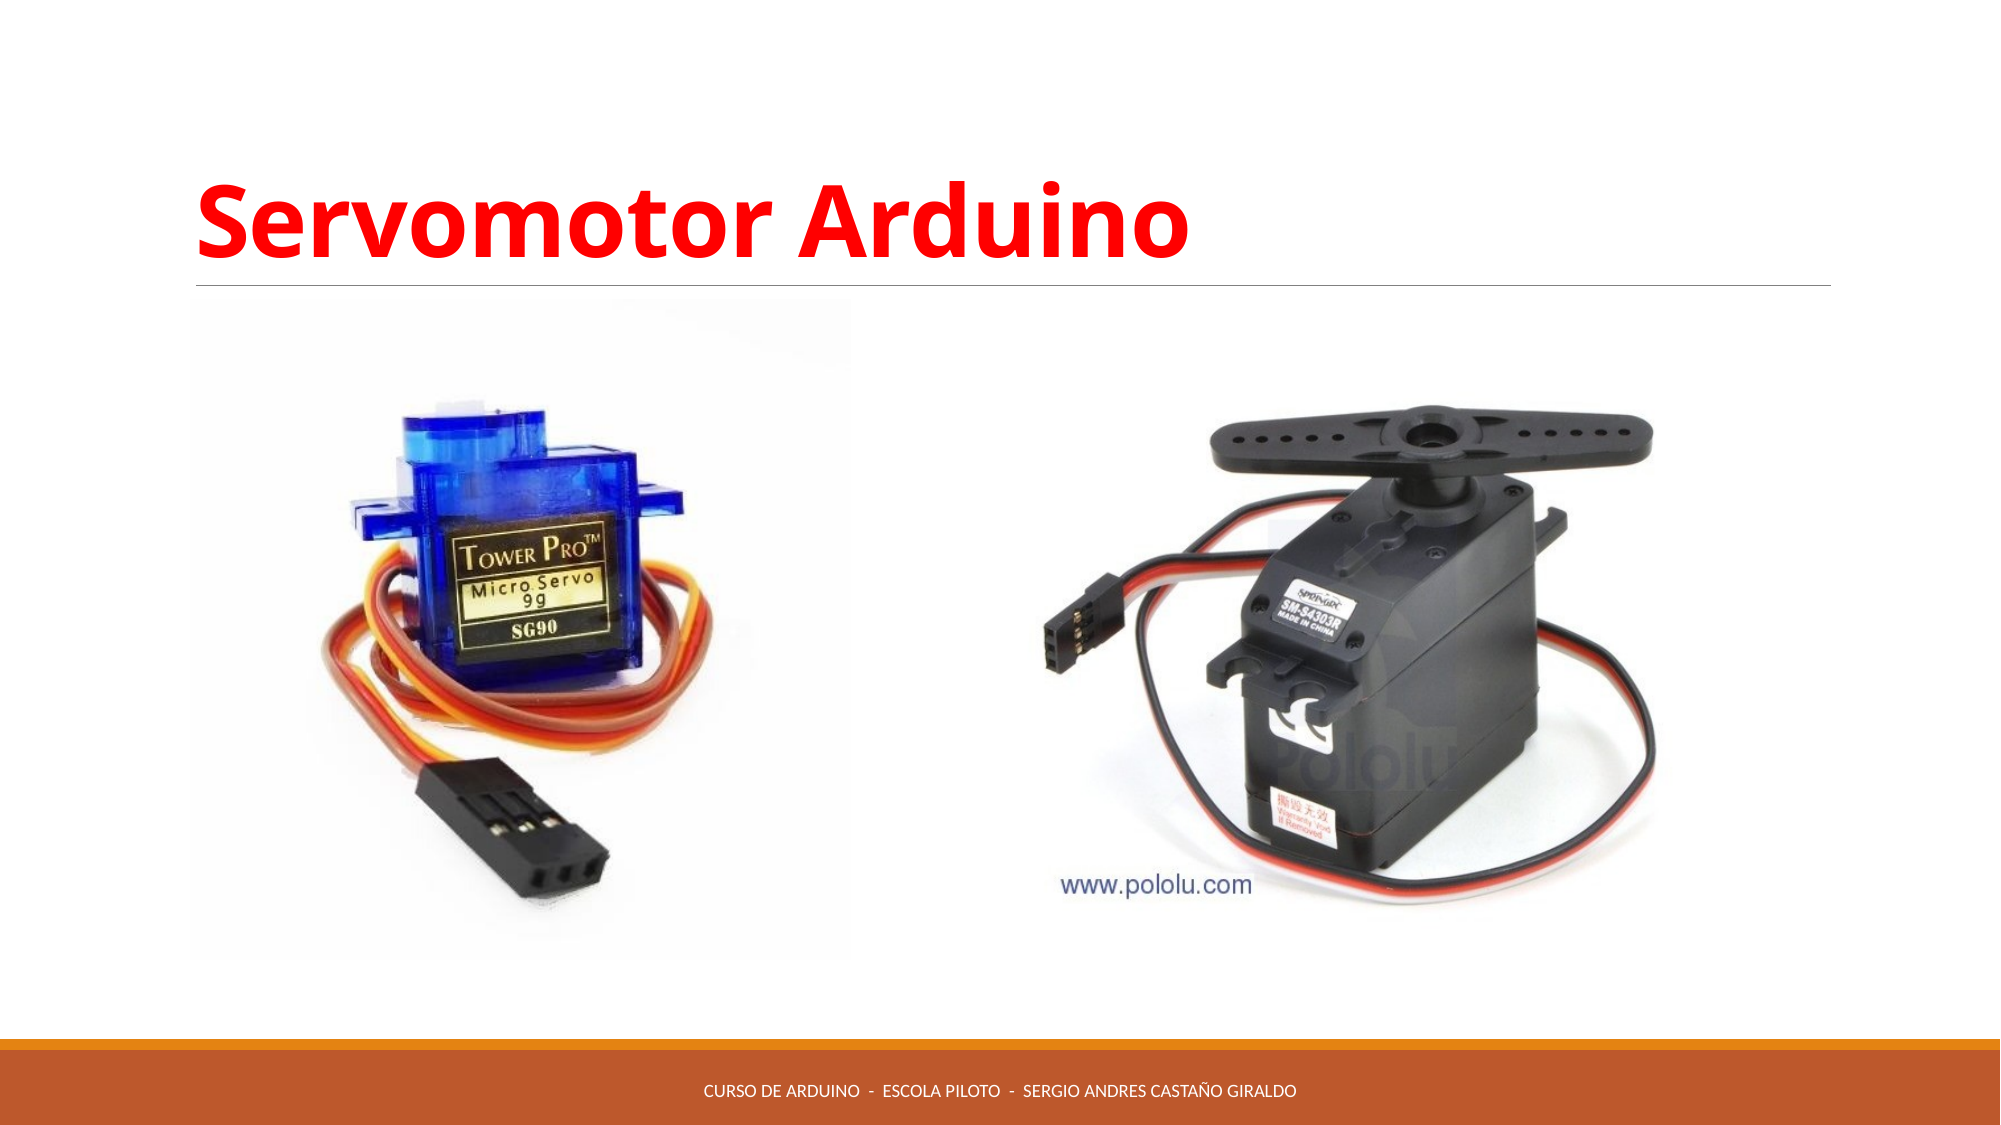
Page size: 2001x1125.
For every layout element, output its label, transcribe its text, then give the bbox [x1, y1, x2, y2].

title Servomotor Arduino [180, 47, 1830, 285]
footer Curso de Arduino - Escola Piloto - Sergio Andres Castaño Giraldo [604, 1059, 1396, 1120]
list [190, 299, 852, 961]
picture [1027, 319, 1699, 991]
